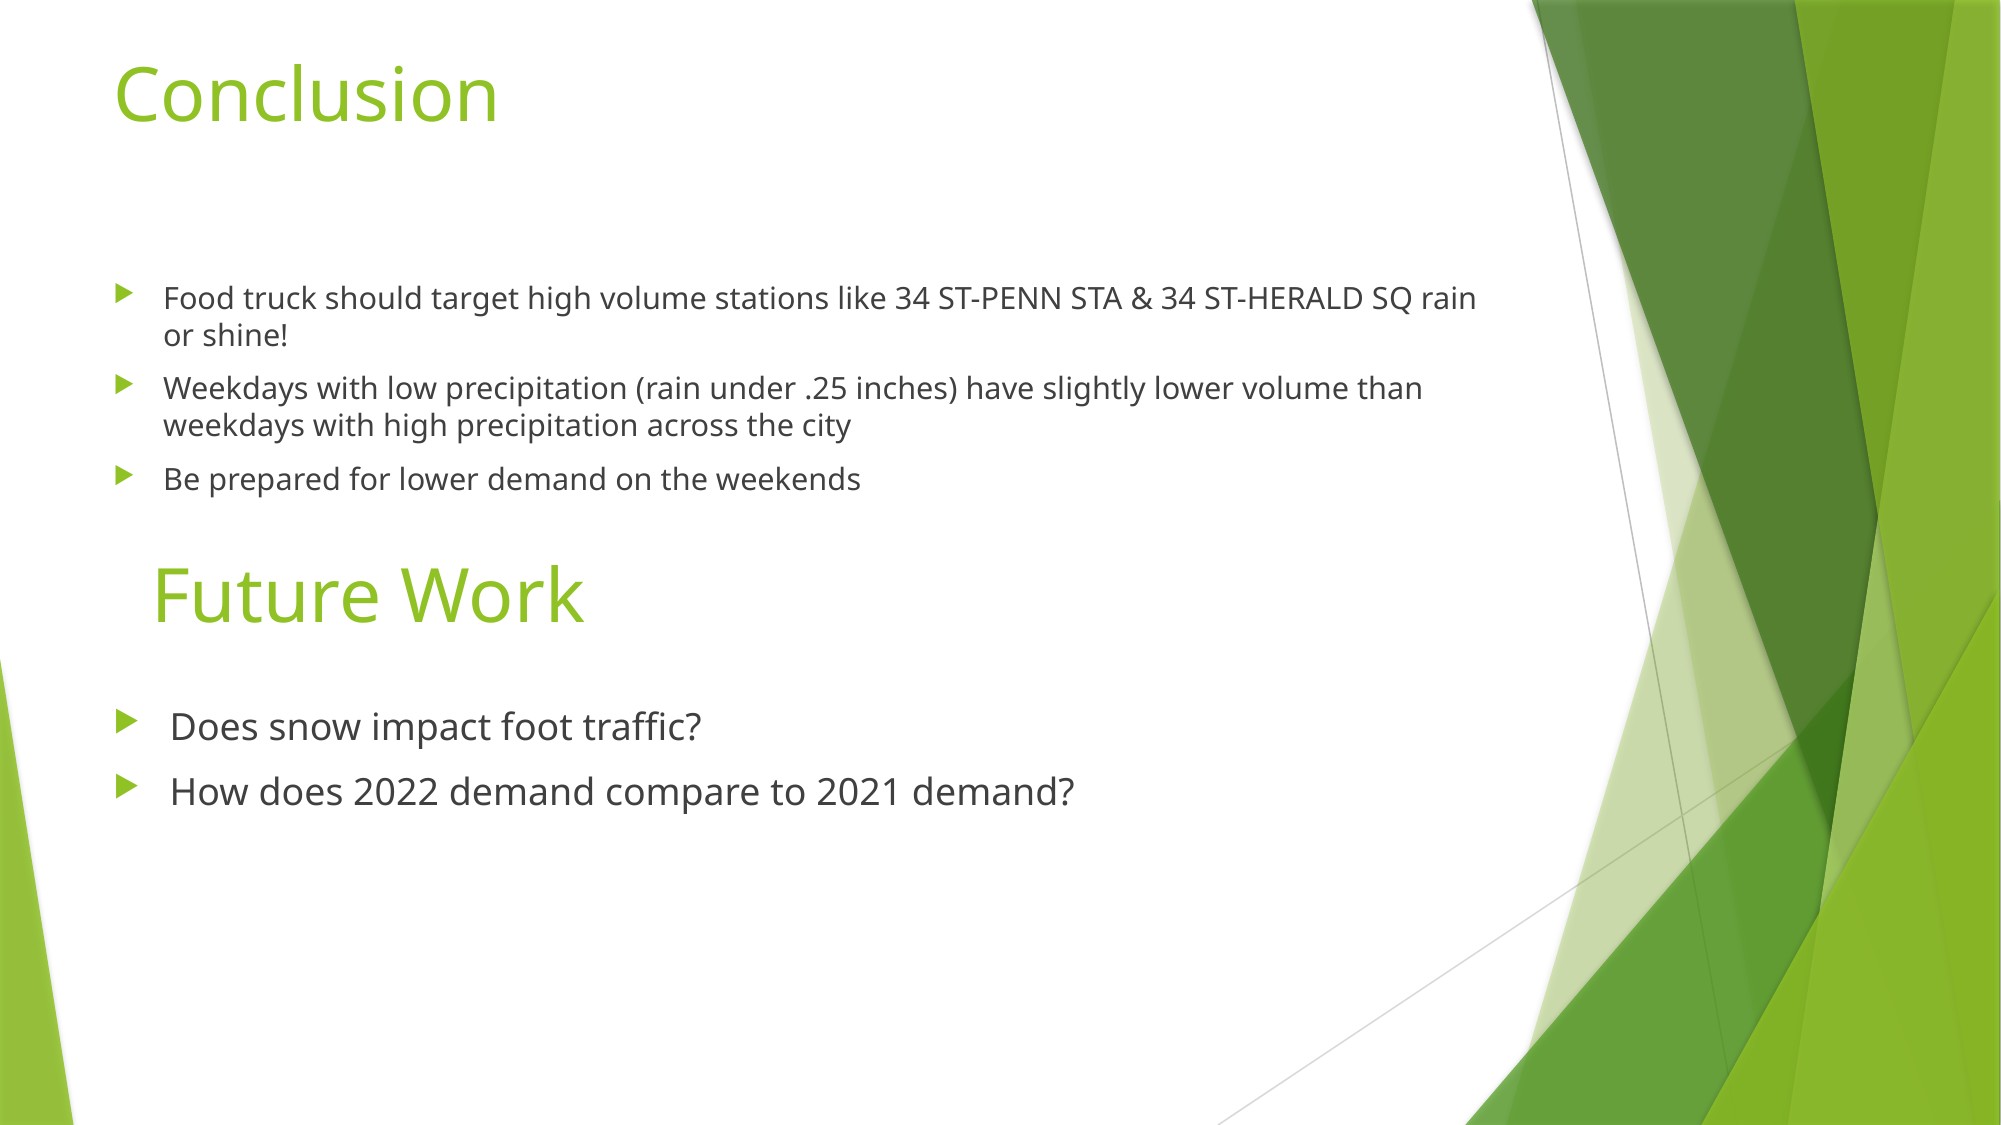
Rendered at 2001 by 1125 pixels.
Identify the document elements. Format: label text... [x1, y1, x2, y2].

title Conclusion [98, 39, 1509, 256]
text_box Future Work [136, 539, 1547, 757]
list Food truck should target high volume stations like 34 ST-PENN STA & 34 ST-HERALD SQ rain or shine! Weekdays with low precipitation (rain under .25 inches) have slightly lower volume than weekdays with high precipitation across the city Be prepared for lower demand on the weekends [98, 270, 1509, 506]
text_box Does snow impact foot traffic? How does 2022 demand compare to 2021 demand? [98, 695, 1509, 930]
